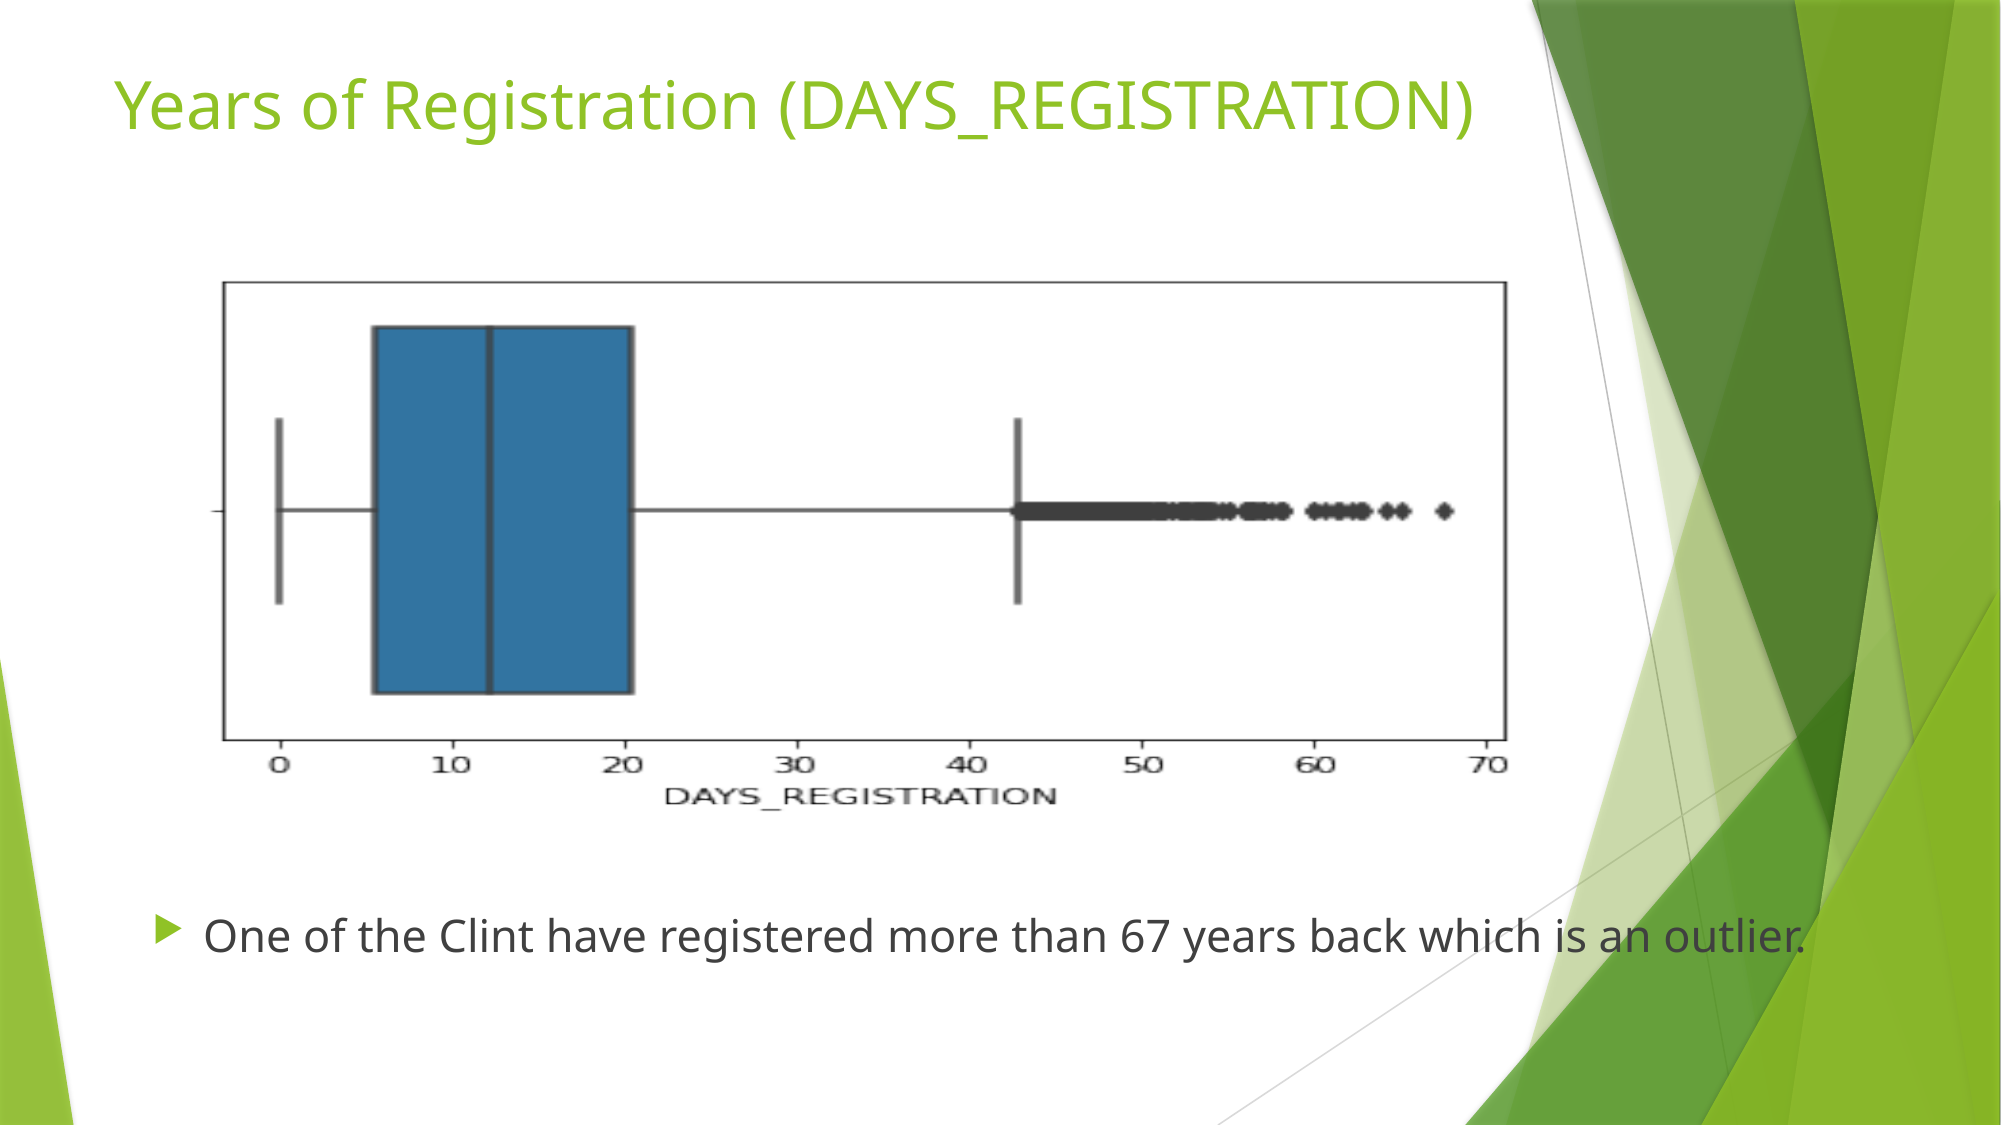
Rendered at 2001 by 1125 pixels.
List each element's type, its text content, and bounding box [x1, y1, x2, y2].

title Years of Registration (DAYS_REGISTRATION) [99, 54, 1825, 192]
list One of the Clint have registered more than 67 years back which is an outlier. [137, 899, 1863, 981]
picture [180, 269, 1537, 822]
